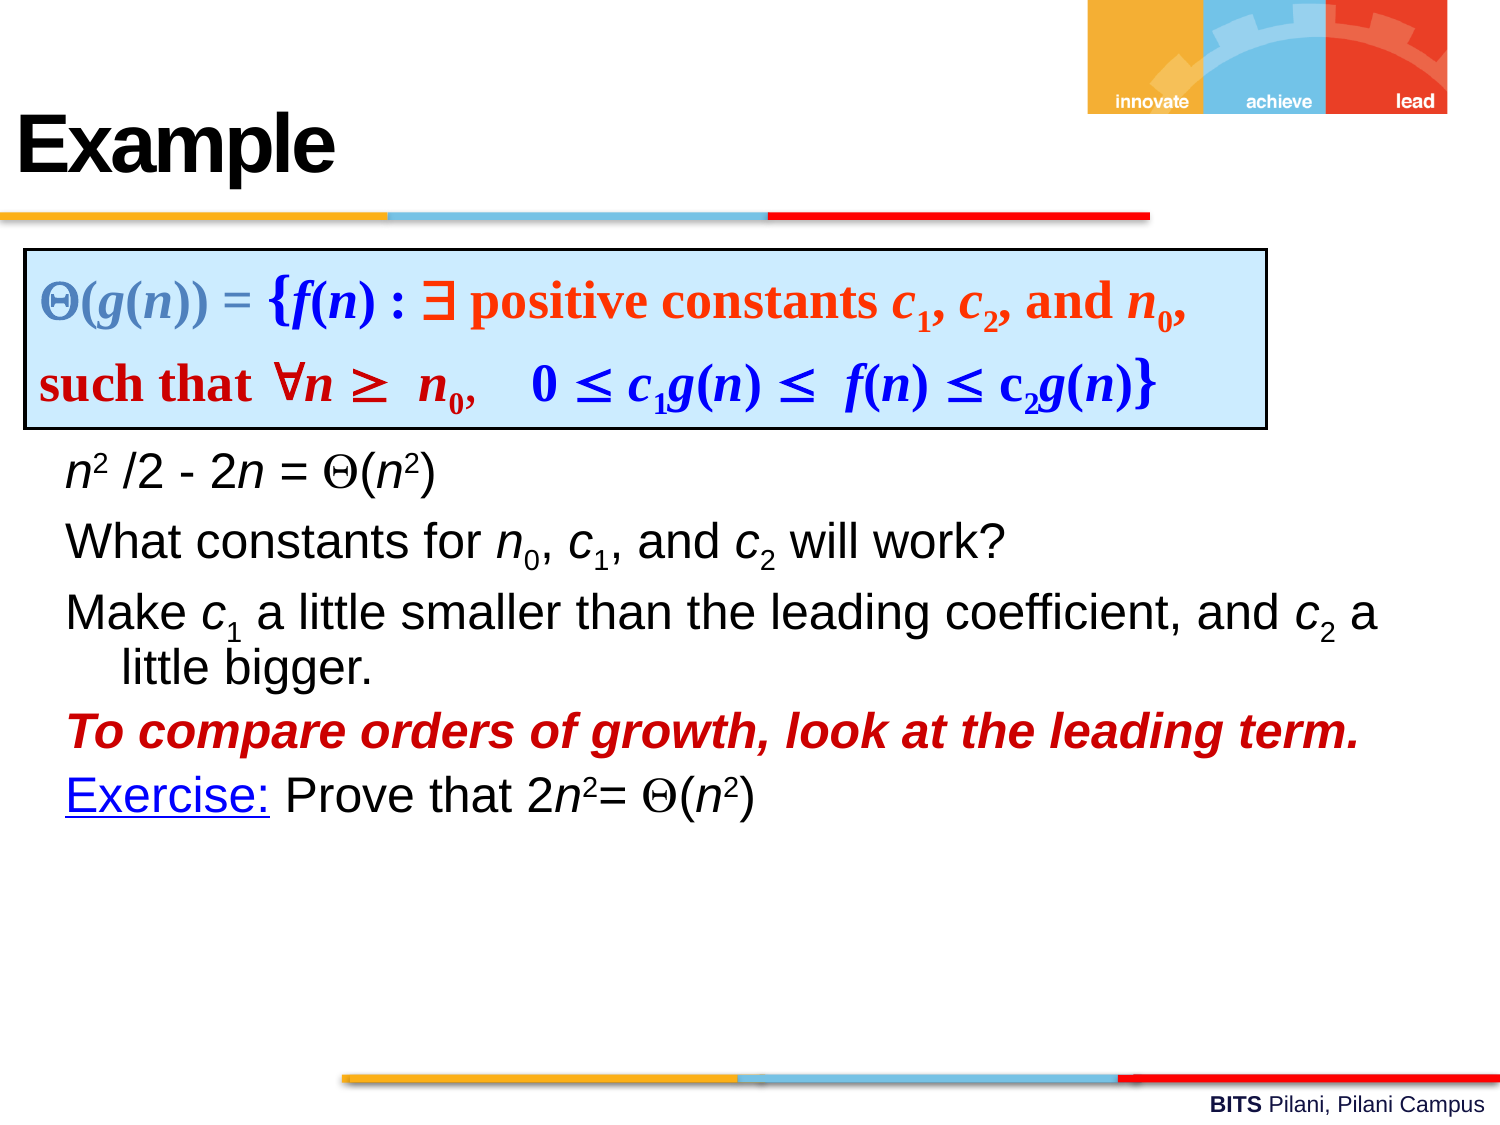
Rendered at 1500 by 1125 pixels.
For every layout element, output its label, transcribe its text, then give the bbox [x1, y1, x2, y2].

list n2 /2 - 2n = Q(n2) What constants for n0, c1, and c2 will work? Make c1 a little smaller than the leading coefficient, and c2 a little bigger. To compare orders of growth, look at the leading term. Exercise: Prove that 2n2= Q(n2) [50, 437, 1400, 1125]
title Example [0, 45, 1350, 233]
text_box (g(n)) = {f(n) :  positive constants c1, c2, and n0, such that n  n0, 0  c1g(n)  f(n)  c2g(n)} [24, 249, 1267, 429]
picture [1087, 0, 1448, 114]
